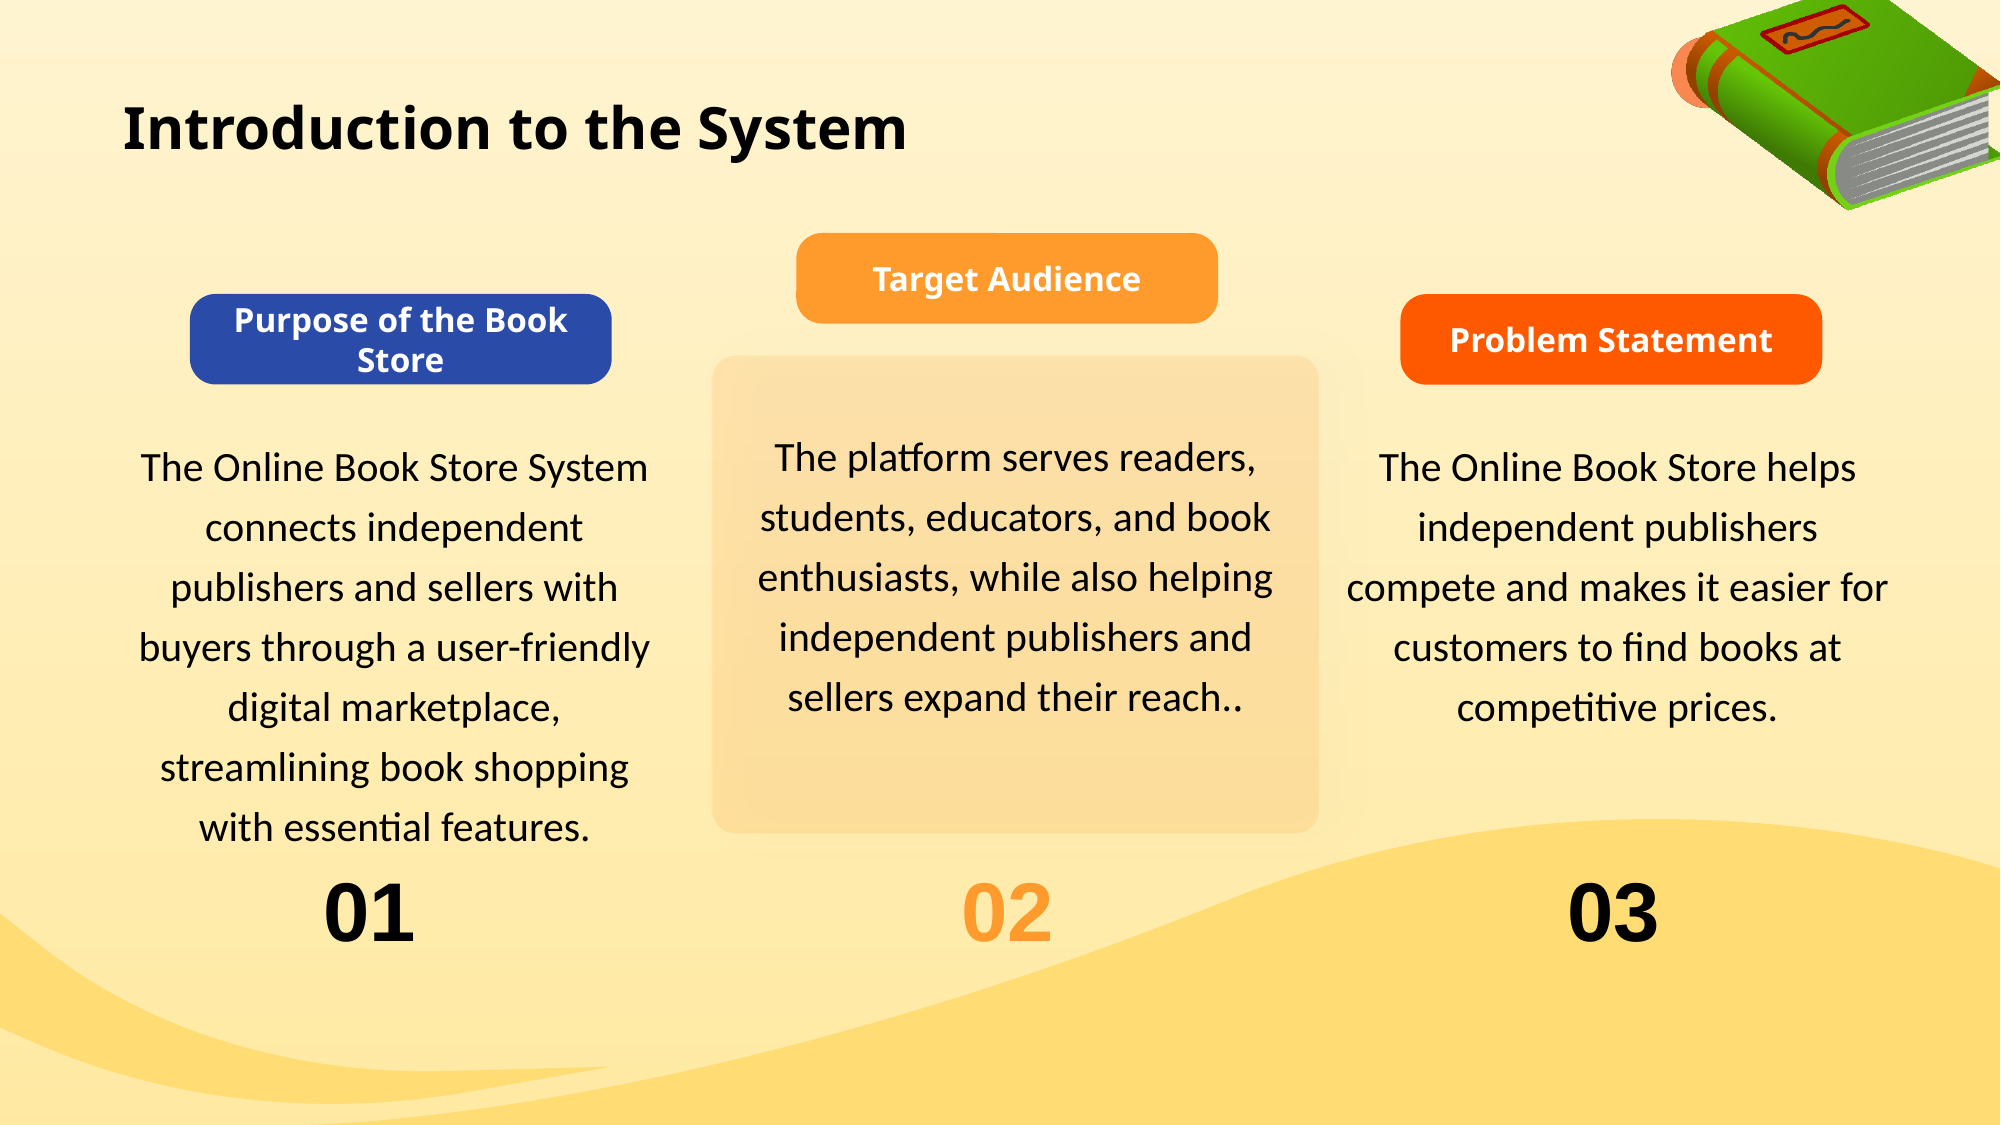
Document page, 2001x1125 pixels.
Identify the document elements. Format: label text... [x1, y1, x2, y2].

text_box Target Audience [803, 237, 1211, 319]
title Introduction to the System [108, 21, 1674, 169]
text_box The Online Book Store System connects independent publishers and sellers with buyers through a user-friendly digital marketplace, streamlining book shopping with essential features. [108, 422, 682, 858]
picture [1666, 0, 2000, 218]
text_box 02 [945, 849, 1070, 966]
text_box [807, 319, 1207, 324]
text_box [796, 241, 803, 316]
text_box [1400, 301, 1408, 378]
text_box [605, 302, 612, 376]
text_box The platform serves readers, students, educators, and book enthusiasts, while also helping independent publishers and sellers expand their reach.. [729, 411, 1302, 727]
text_box 01 [307, 849, 432, 966]
text_box [808, 232, 1207, 237]
text_box Purpose of the Book Store [197, 298, 605, 380]
text_box Problem Statement [1408, 298, 1815, 381]
text_box [201, 380, 601, 385]
text_box [189, 301, 197, 377]
text_box [201, 293, 600, 298]
text_box [1211, 241, 1219, 316]
text_box [712, 355, 1319, 834]
text_box [1815, 302, 1823, 377]
text_box [1412, 294, 1810, 298]
text_box [1412, 381, 1810, 385]
text_box 03 [1552, 849, 1676, 966]
text_box The Online Book Store helps independent publishers compete and makes it easier for customers to find books at competitive prices. [1331, 422, 1905, 738]
